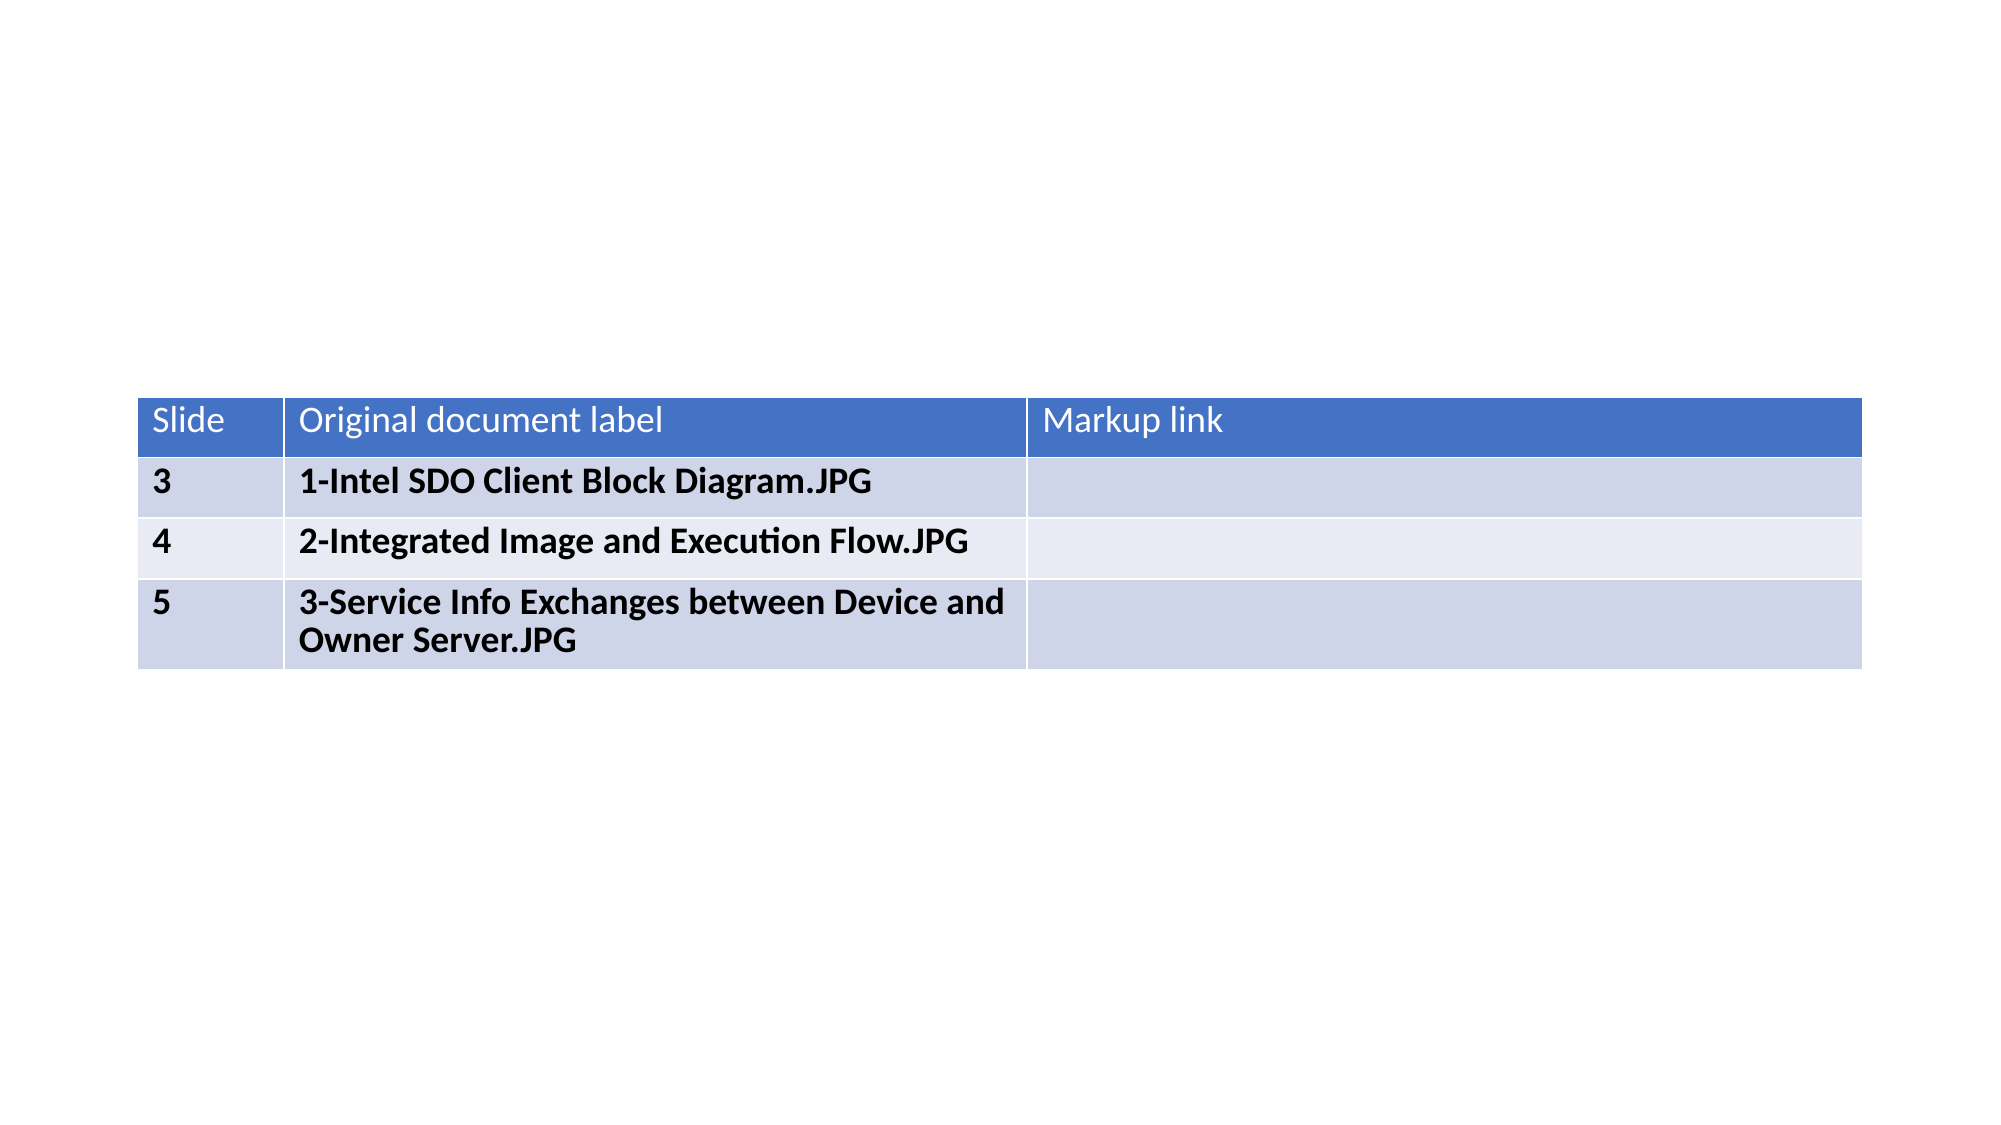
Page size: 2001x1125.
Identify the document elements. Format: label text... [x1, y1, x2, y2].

table_cell 4 [138, 519, 283, 578]
table_header Original document label [285, 398, 1026, 457]
table_cell [1028, 580, 1862, 669]
table_cell 3 [138, 458, 283, 517]
table_cell 3-Service Info Exchanges between Device and Owner Server.JPG [285, 580, 1026, 669]
table_cell 2-Integrated Image and Execution Flow.JPG [285, 519, 1026, 578]
table_cell 1-Intel SDO Client Block Diagram.JPG [285, 458, 1026, 517]
table_cell 5 [138, 580, 283, 669]
table_cell [1028, 519, 1862, 578]
table_header Slide [138, 398, 283, 457]
table_cell [1028, 458, 1862, 517]
table_header Markup link [1028, 398, 1862, 457]
